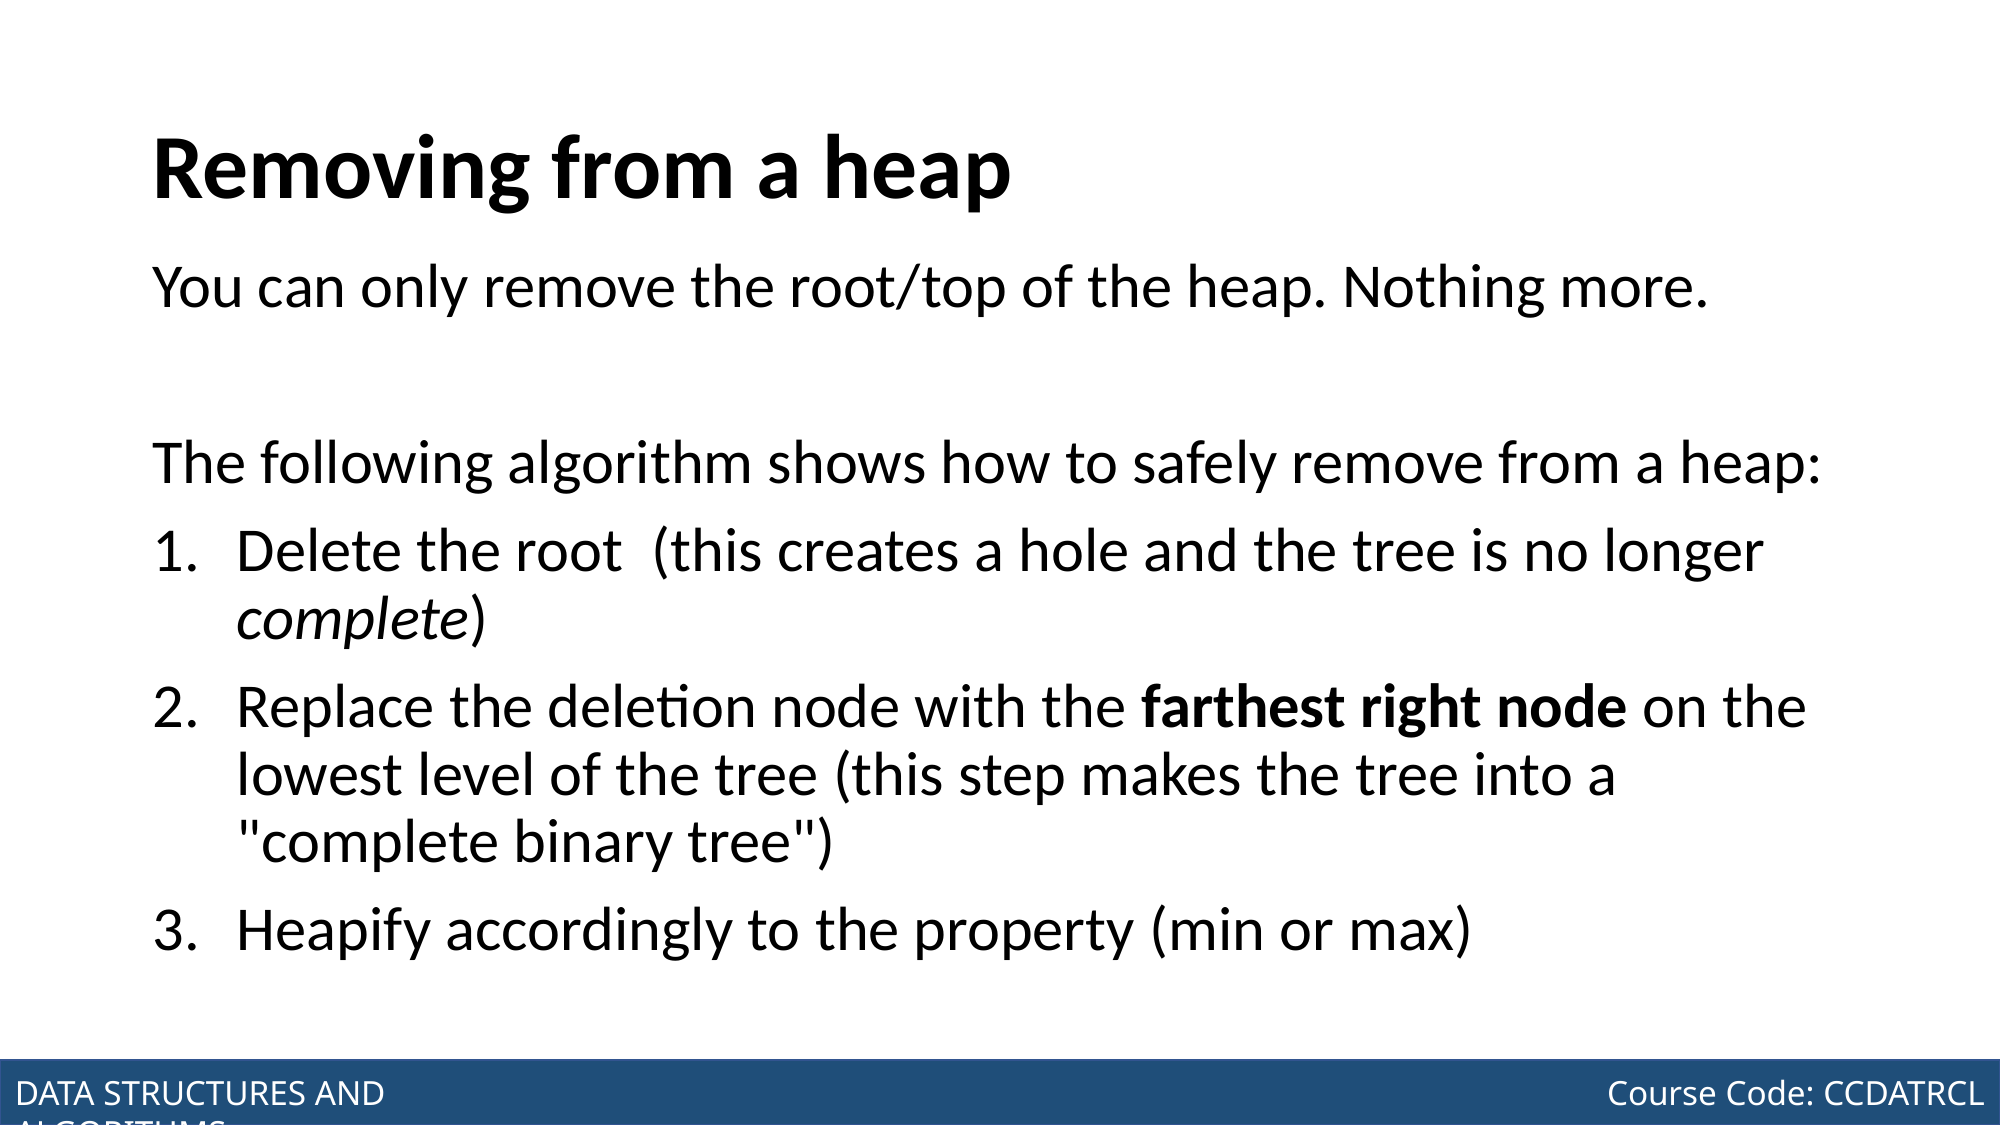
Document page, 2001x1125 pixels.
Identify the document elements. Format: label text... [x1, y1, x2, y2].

text_box Course Code: CCDATRCL [1516, 1064, 2000, 1120]
title Removing from a heap [137, 59, 1863, 245]
text_box [0, 1059, 2000, 1125]
text_box DATA STRUCTURES AND ALGORITHMS [0, 1064, 595, 1125]
list You can only remove the root/top of the heap. Nothing more. The following algorithm shows how to safely remove from a heap: Delete the root (this creates a hole and the tree is no longer complete) Replace the deletion node with the farthest right node on the lowest level of the tree (this step makes the tree into a "complete binary tree") Heapify accordingly to the property (min or max) [137, 245, 1863, 1019]
